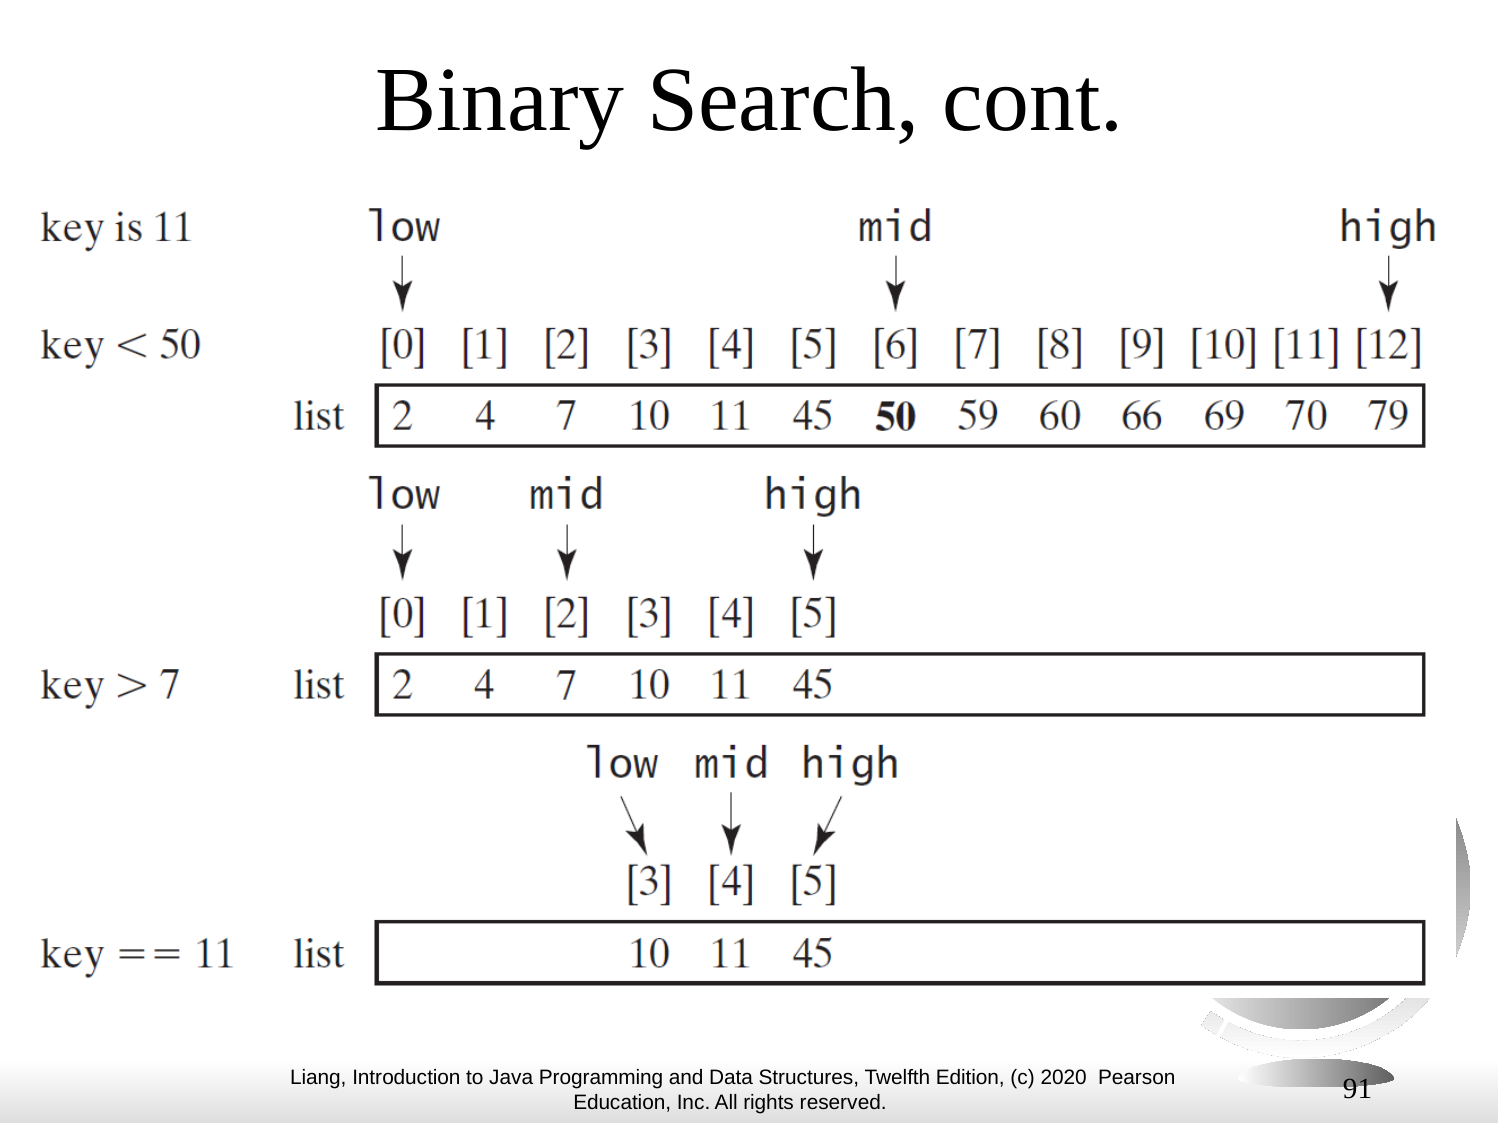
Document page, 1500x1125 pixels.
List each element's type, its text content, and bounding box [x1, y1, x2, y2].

slide_number 91 [1074, 1049, 1388, 1125]
picture [31, 197, 1456, 998]
title Binary Search, cont. [112, 50, 1388, 138]
